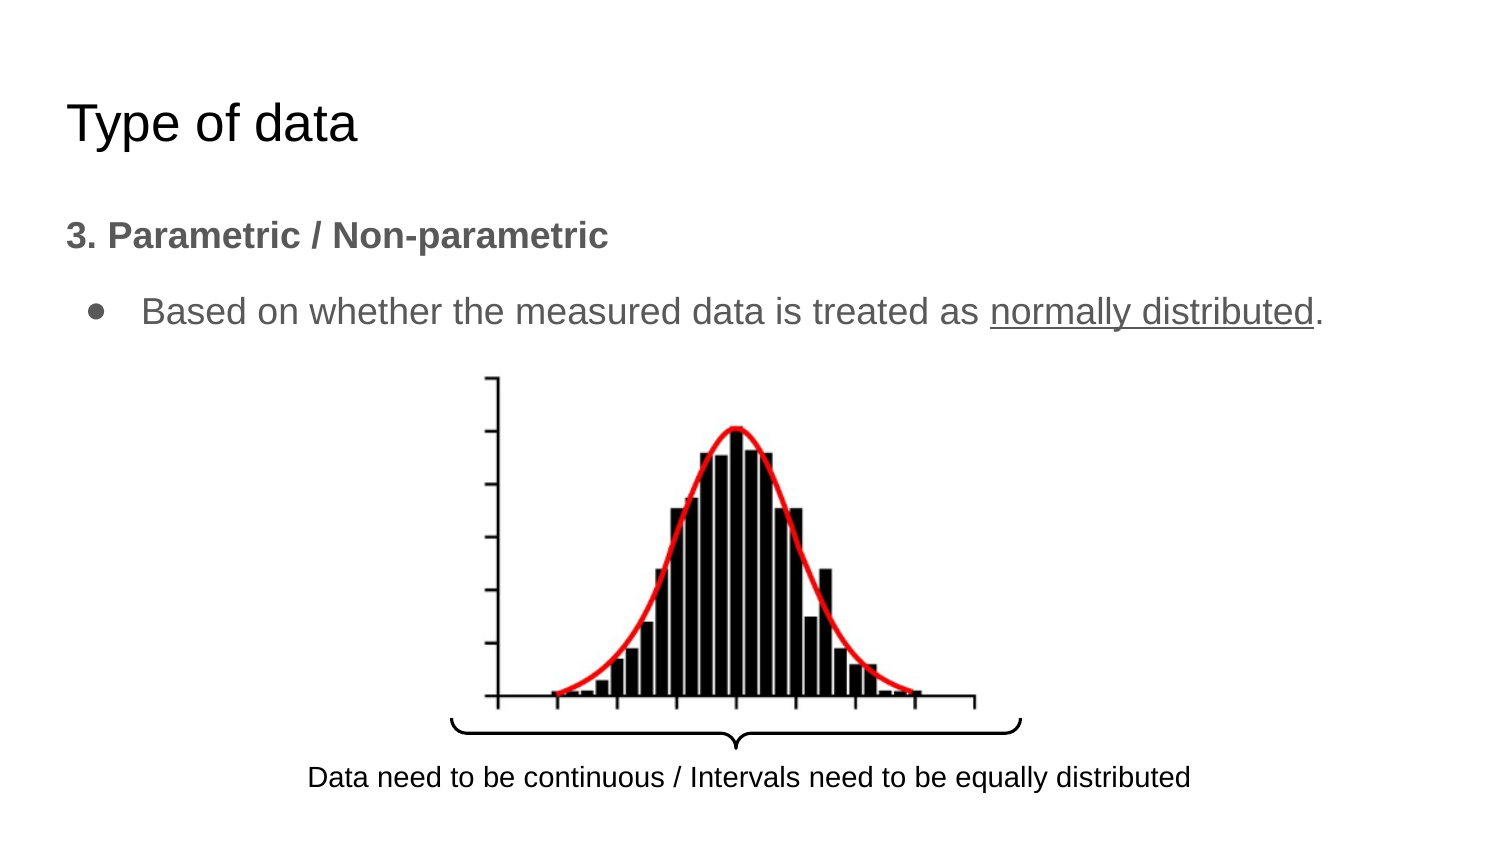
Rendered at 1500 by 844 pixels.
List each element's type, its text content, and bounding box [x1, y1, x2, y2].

text_box Data need to be continuous / Intervals need to be equally distributed [256, 743, 1244, 808]
picture [451, 360, 990, 725]
title Type of data [51, 72, 1449, 167]
text_box [460, 718, 1021, 749]
list 3. Parametric / Non-parametric Based on whether the measured data is treated as normally distributed. [51, 189, 1449, 384]
